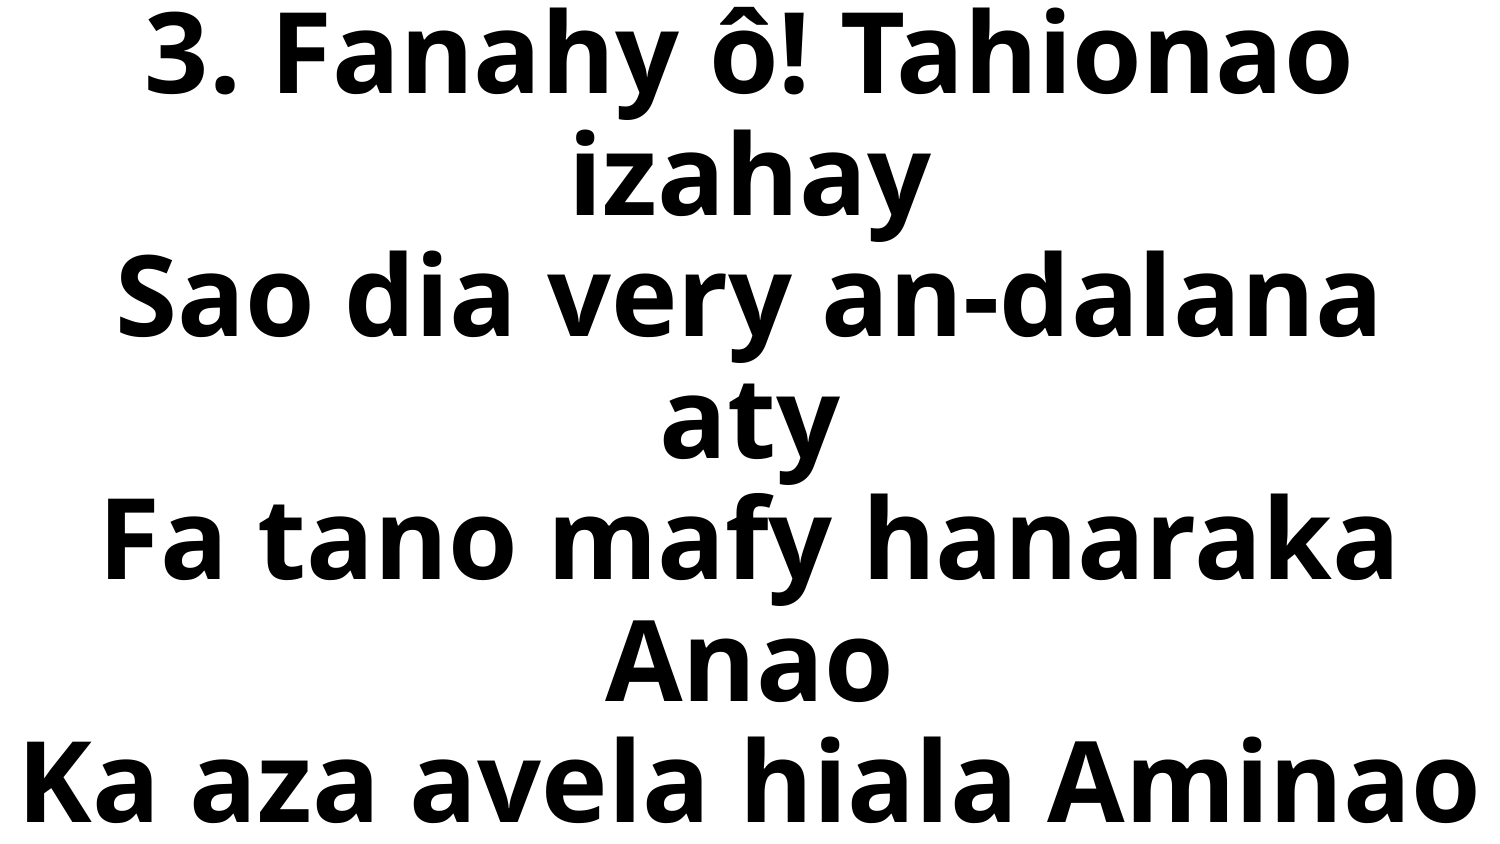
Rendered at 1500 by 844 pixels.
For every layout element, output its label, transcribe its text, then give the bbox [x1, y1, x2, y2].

title 3. Fanahy ô! Tahionao izahay Sao dia very an-dalana aty Fa tano mafy hanaraka Anao Ka aza avela hiala Aminao [0, 0, 1500, 844]
